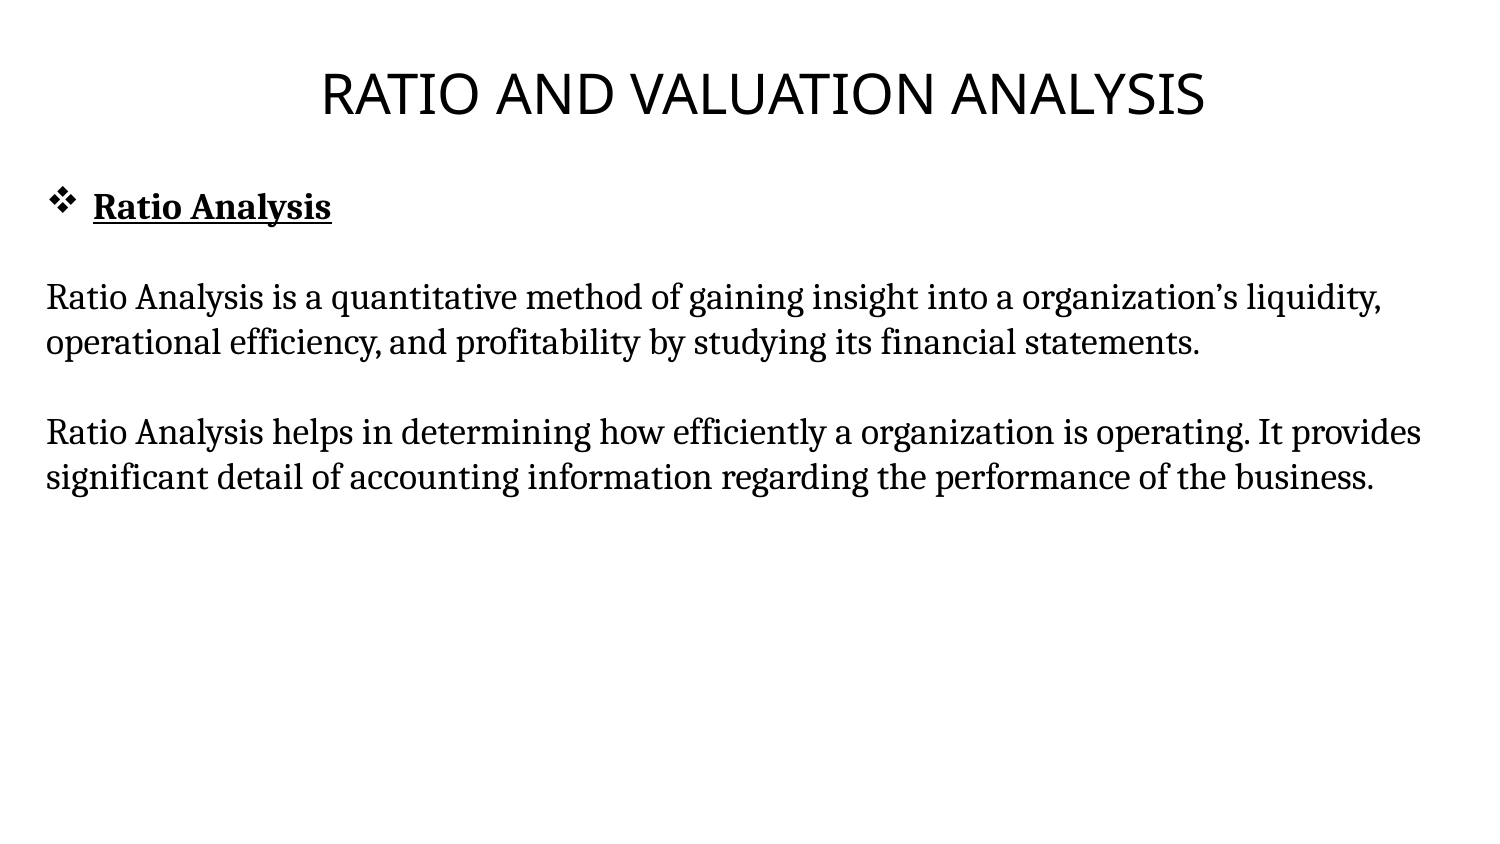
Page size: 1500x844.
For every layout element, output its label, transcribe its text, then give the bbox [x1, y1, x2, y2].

title RATIO AND VALUATION ANALYSIS [88, 40, 1440, 143]
text_box Ratio Analysis Ratio Analysis is a quantitative method of gaining insight into a organization’s liquidity, operational efficiency, and profitability by studying its financial statements. Ratio Analysis helps in determining how efficiently a organization is operating. It provides significant detail of accounting information regarding the performance of the business. [31, 174, 1440, 505]
